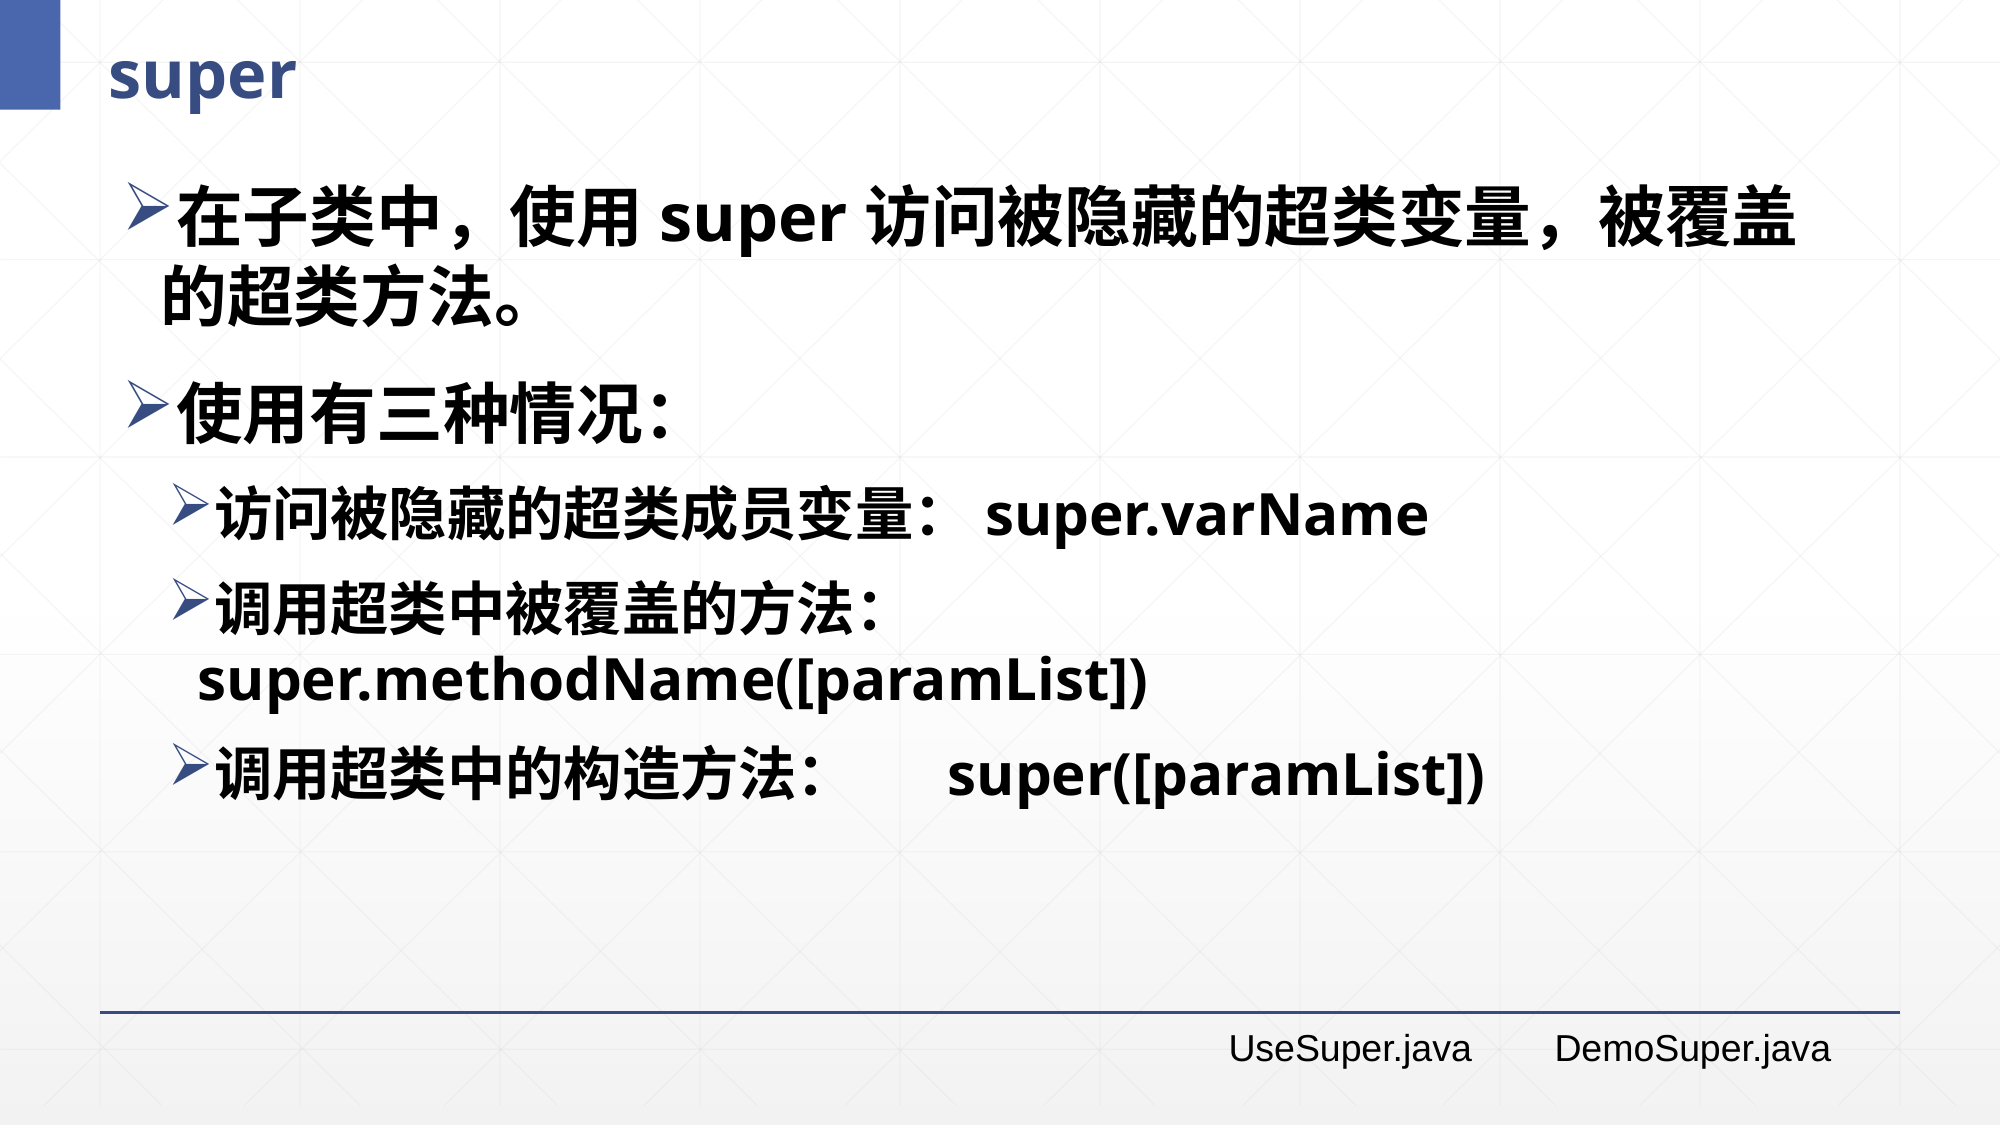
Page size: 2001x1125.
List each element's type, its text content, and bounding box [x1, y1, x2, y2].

list 在子类中，使用super访问被隐藏的超类变量，被覆盖的超类方法。 使用有三种情况： 访问被隐藏的超类成员变量：super.varName 调用超类中被覆盖的方法： super.methodName([paramList]) 调用超类中的构造方法： super([paramList]) [108, 167, 1870, 996]
text_box DemoSuper.java [1539, 1016, 1847, 1077]
text_box UseSuper.java [1213, 1016, 1487, 1077]
title super [93, 0, 1884, 110]
